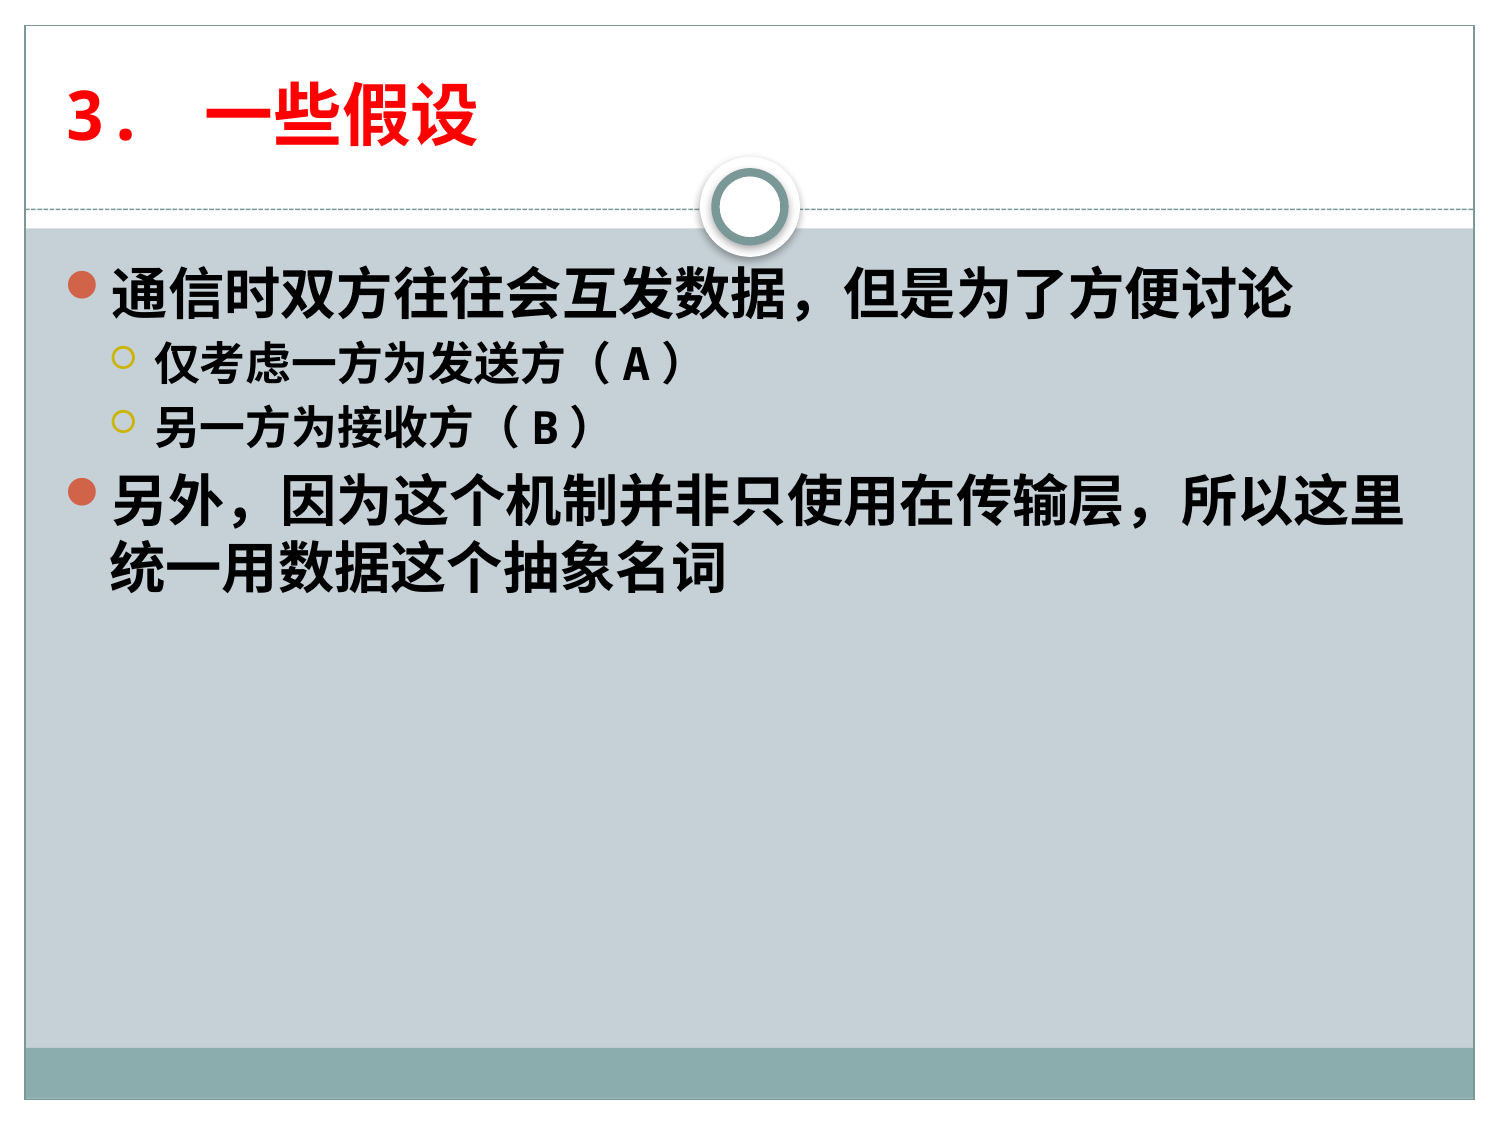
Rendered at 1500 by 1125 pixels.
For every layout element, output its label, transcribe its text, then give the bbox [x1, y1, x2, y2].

list 通信时双方往往会互发数据，但是为了方便讨论 仅考虑一方为发送方（A） 另一方为接收方（B） 另外，因为这个机制并非只使用在传输层，所以这里统一用数据这个抽象名词 [49, 250, 1445, 1001]
title 3. 一些假设 [49, 37, 1450, 162]
